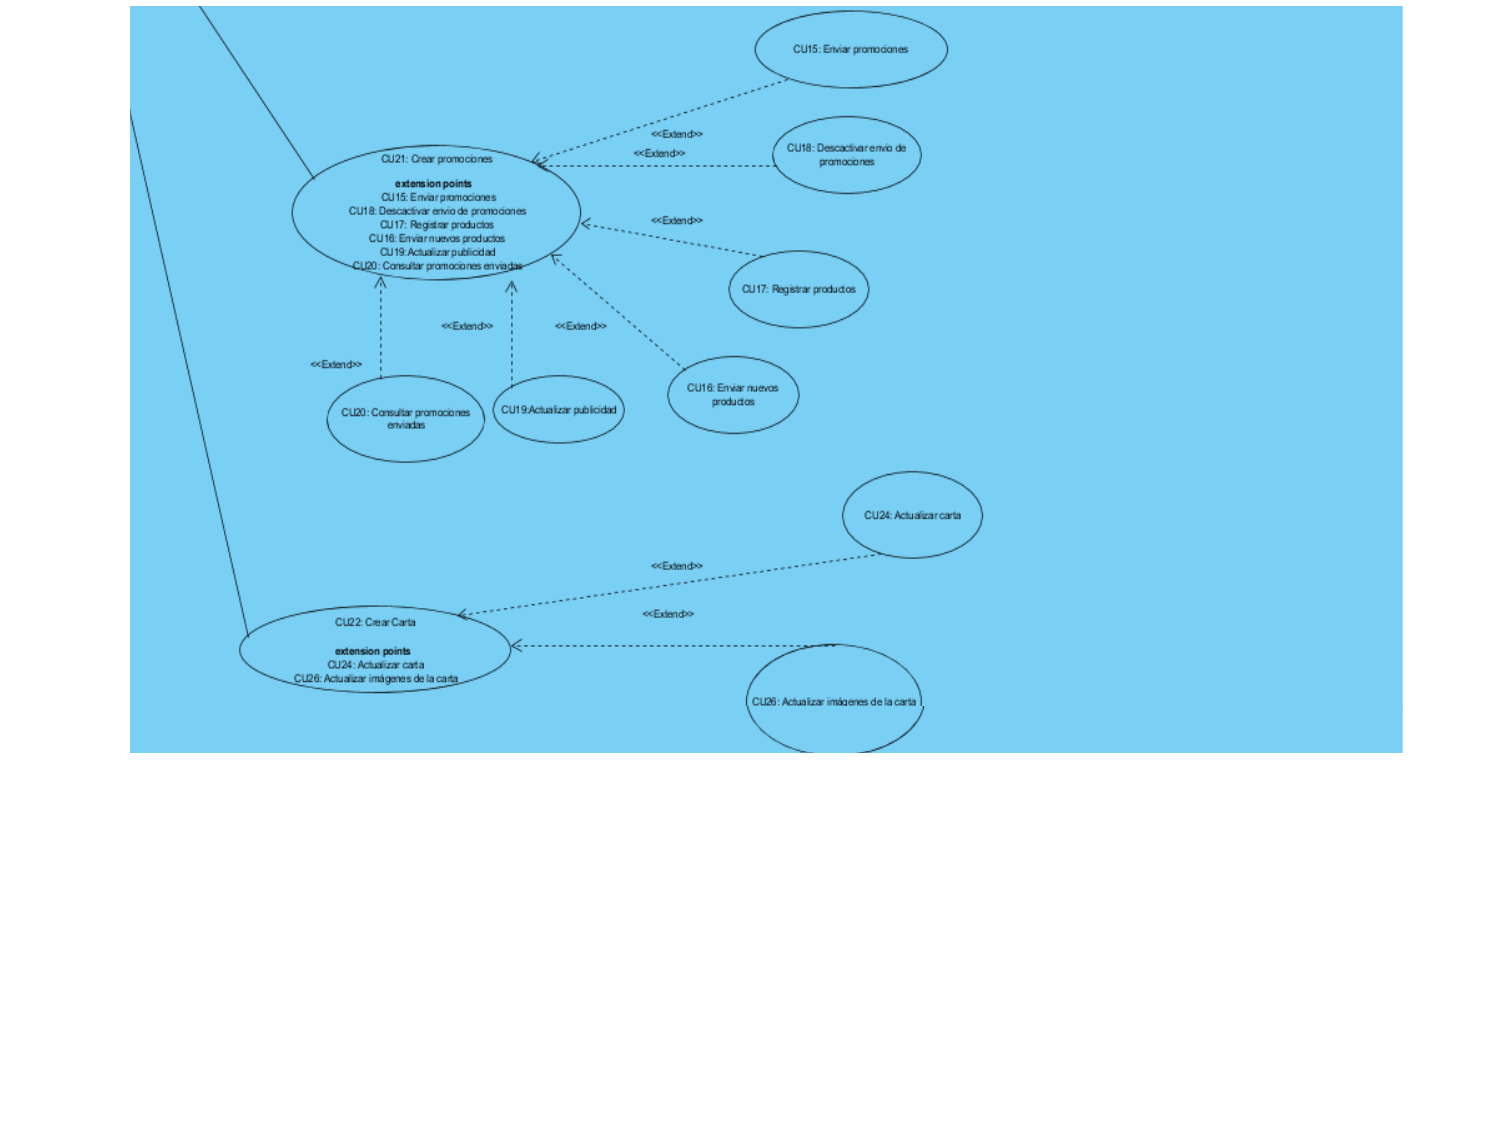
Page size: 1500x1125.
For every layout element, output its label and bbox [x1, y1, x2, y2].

picture [130, 6, 1403, 753]
